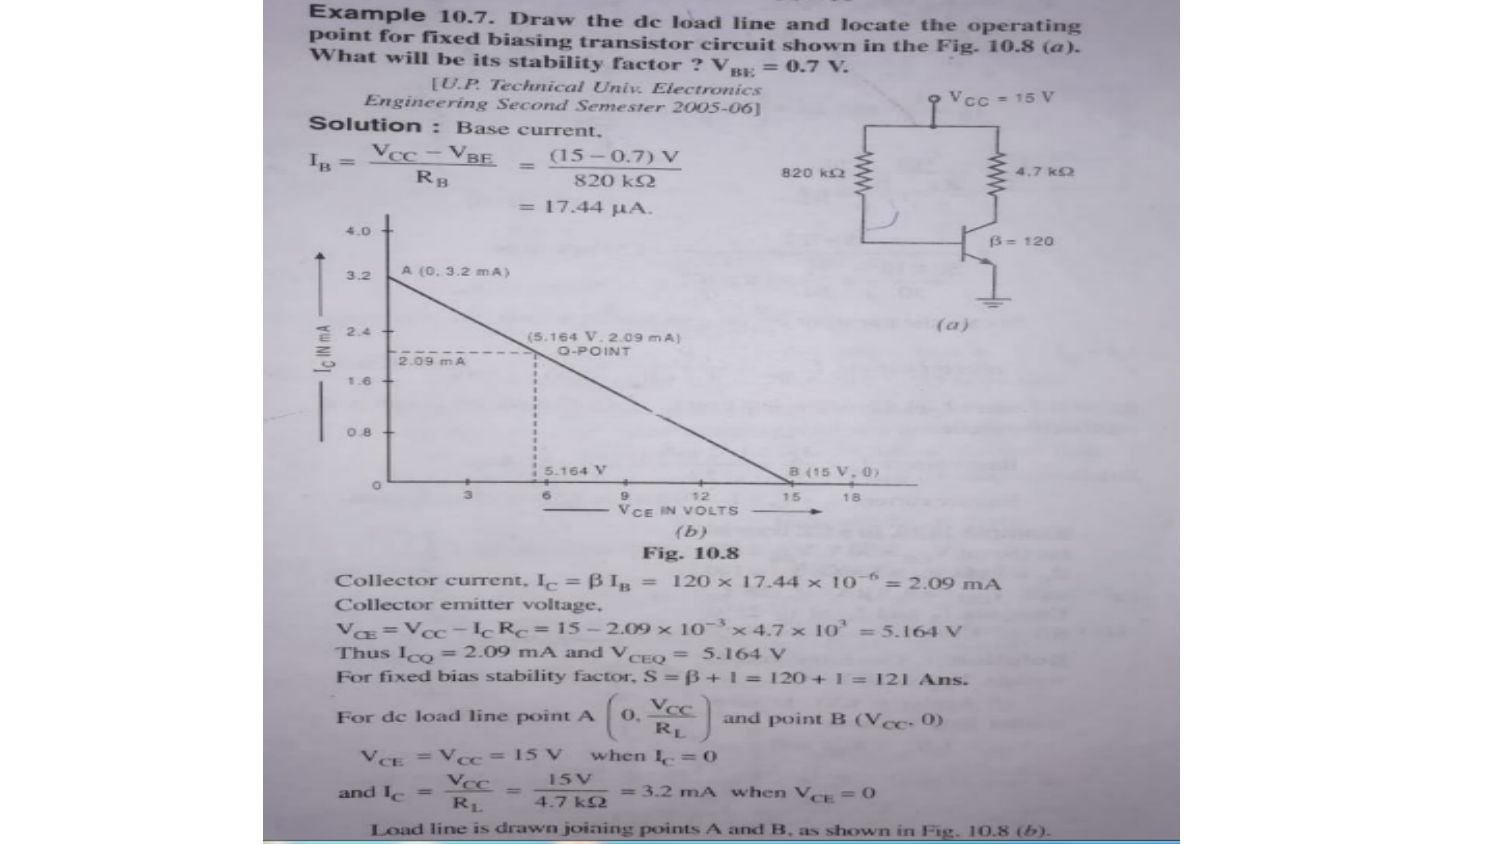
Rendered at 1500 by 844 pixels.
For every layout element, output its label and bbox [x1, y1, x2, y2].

picture [263, 0, 1180, 844]
